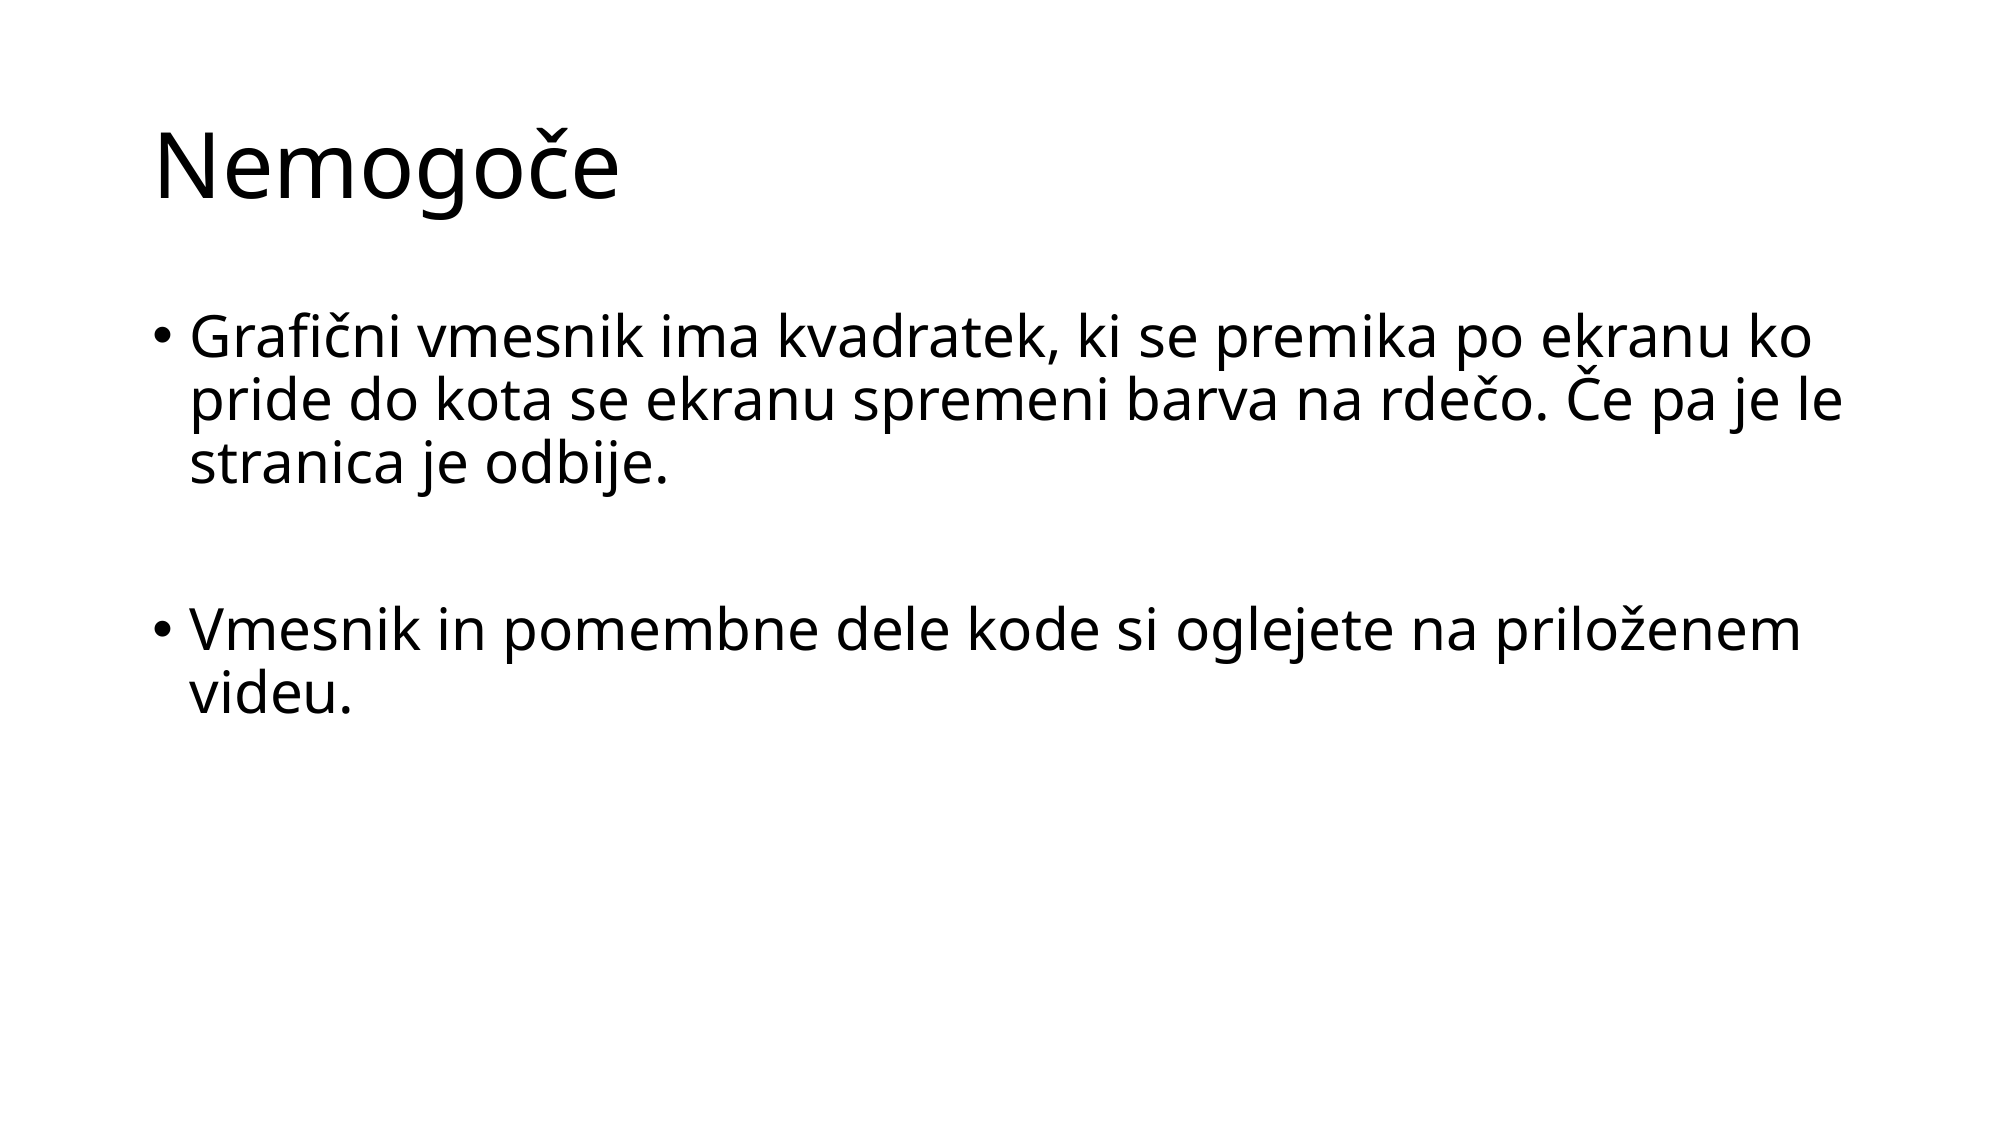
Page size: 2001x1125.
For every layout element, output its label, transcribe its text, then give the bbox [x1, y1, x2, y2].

list Grafični vmesnik ima kvadratek, ki se premika po ekranu ko pride do kota se ekranu spremeni barva na rdečo. Če pa je le stranica je odbije. Vmesnik in pomembne dele kode si oglejete na priloženem videu. [137, 299, 1863, 1014]
title Nemogoče [137, 59, 1863, 278]
